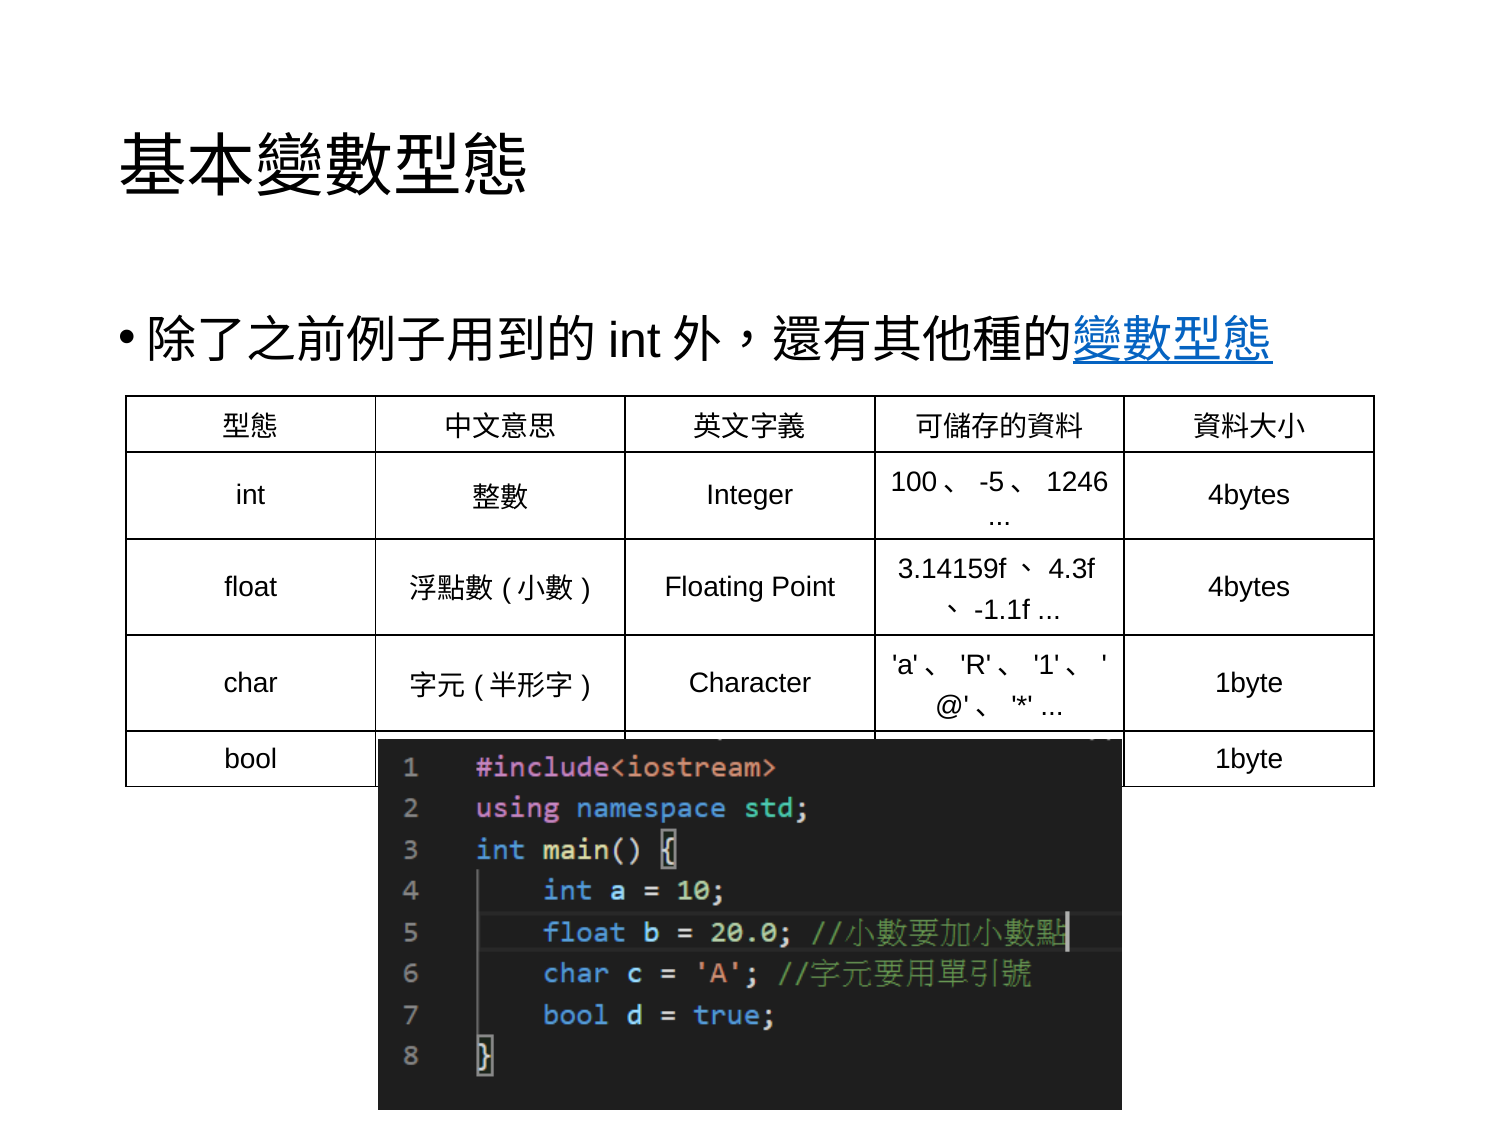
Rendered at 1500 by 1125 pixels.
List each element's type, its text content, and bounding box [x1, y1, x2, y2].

picture [378, 739, 1122, 1111]
table_cell true、false [876, 732, 1123, 786]
table_cell 布林(是非) [376, 732, 624, 786]
table_cell 1byte [1125, 636, 1373, 730]
table_cell float [127, 540, 375, 634]
table_cell 4bytes [1125, 453, 1373, 538]
table_cell bool [127, 732, 375, 786]
table_cell 1byte [1125, 732, 1373, 786]
table_header 英文字義 [626, 397, 874, 451]
list 除了之前例子用到的int外，還有其他種的變數型態 [103, 299, 1397, 1014]
table_header 資料大小 [1125, 397, 1373, 451]
table_cell 浮點數(小數) [376, 540, 624, 634]
table_cell char [127, 636, 375, 730]
title 基本變數型態 [103, 59, 1397, 278]
table_cell 字元(半形字) [376, 636, 624, 730]
table_header 型態 [127, 397, 375, 451]
table_cell 4bytes [1125, 540, 1373, 634]
table_cell 100、-5、1246 ... [876, 453, 1123, 538]
table_cell Boolean [626, 732, 874, 739]
table_cell Integer [626, 453, 874, 538]
table_cell 整數 [376, 453, 624, 538]
table_cell Character [626, 636, 874, 730]
table_cell 3.14159f、4.3f、-1.1f ... [876, 540, 1123, 634]
table_header 中文意思 [376, 397, 624, 451]
table_header 可儲存的資料 [876, 397, 1123, 451]
table_cell Floating Point [626, 540, 874, 634]
table_cell int [127, 453, 375, 538]
table_cell 'a'、'R'、'1'、'@'、'*' ... [876, 636, 1123, 730]
